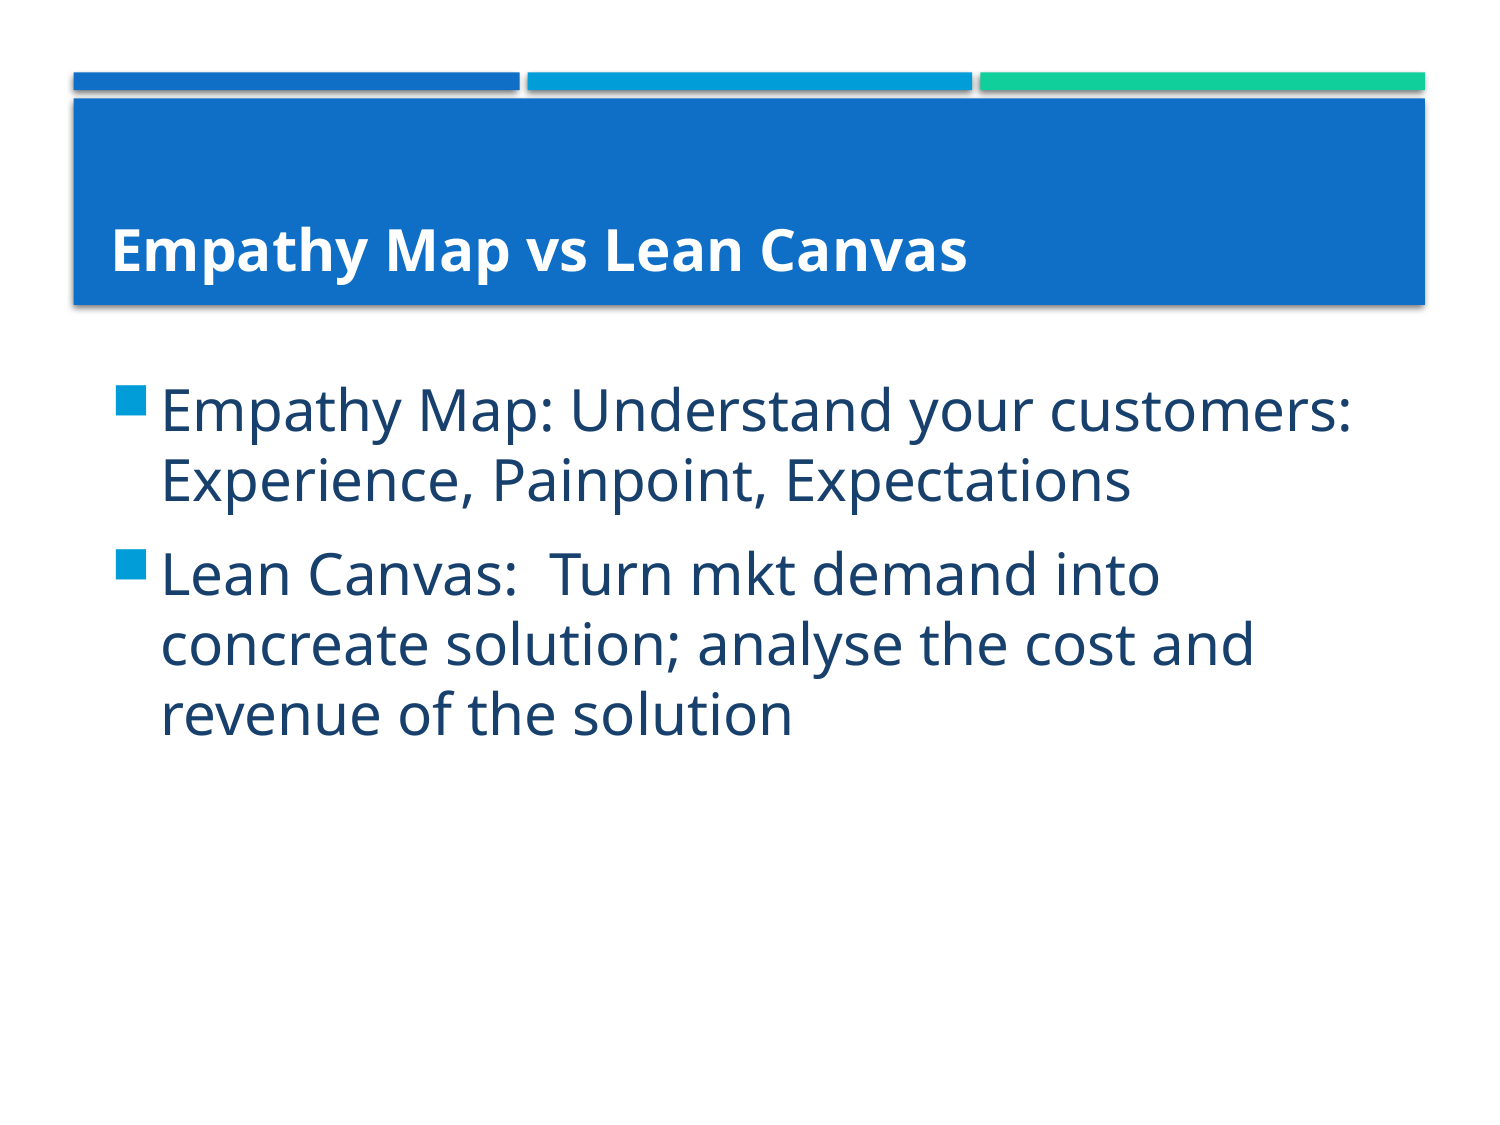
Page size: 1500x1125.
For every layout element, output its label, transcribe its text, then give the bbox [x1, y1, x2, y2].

title Empathy Map vs Lean Canvas [95, 112, 1406, 291]
list Empathy Map: Understand your customers: Experience, Painpoint, Expectations Lean Canvas: Turn mkt demand into concreate solution; analyse the cost and revenue of the solution [95, 365, 1406, 962]
